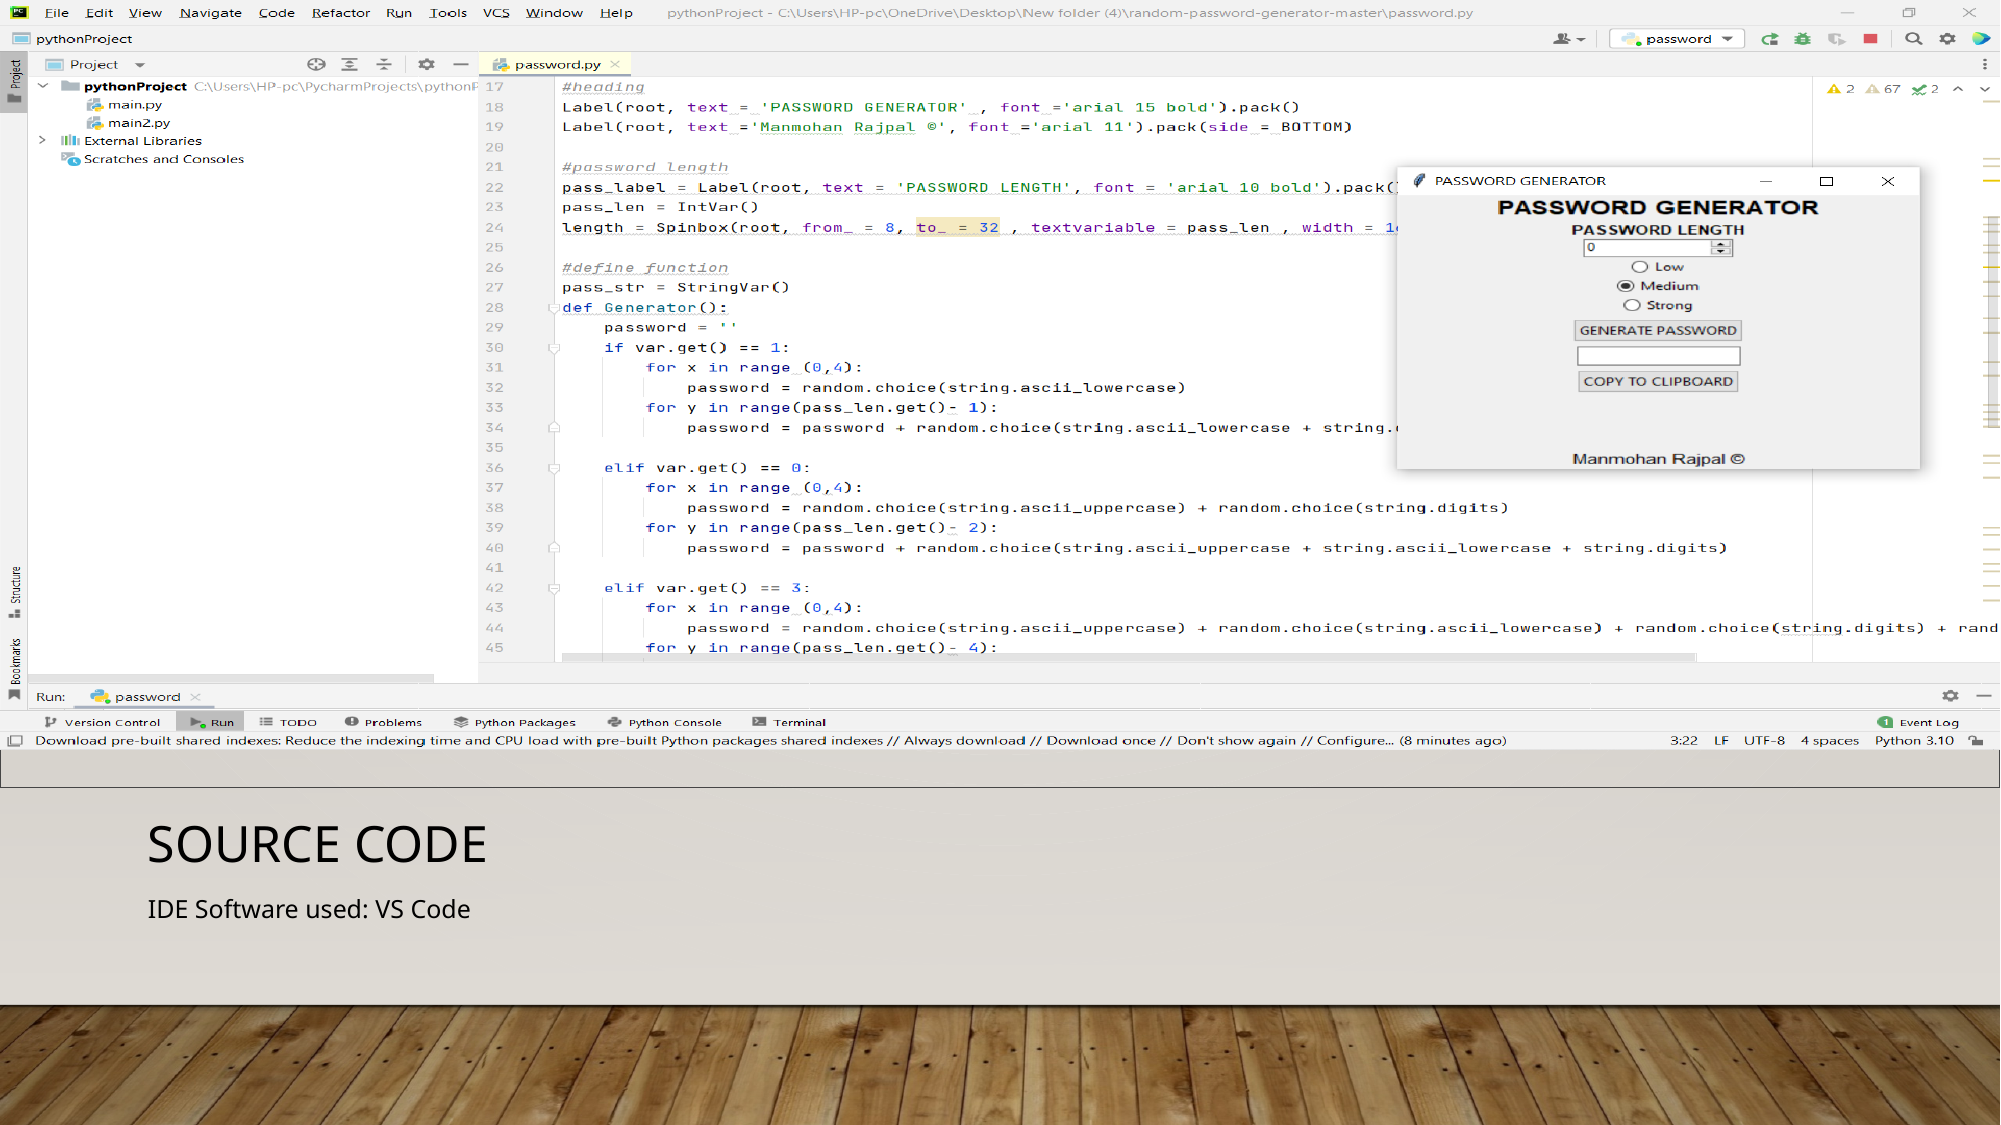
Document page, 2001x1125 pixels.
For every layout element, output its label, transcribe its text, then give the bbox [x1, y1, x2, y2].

title Source Code [132, 788, 1866, 880]
picture [0, 1005, 2000, 1125]
picture [0, 0, 2000, 788]
list IDE Software used: VS Code [132, 880, 1866, 962]
